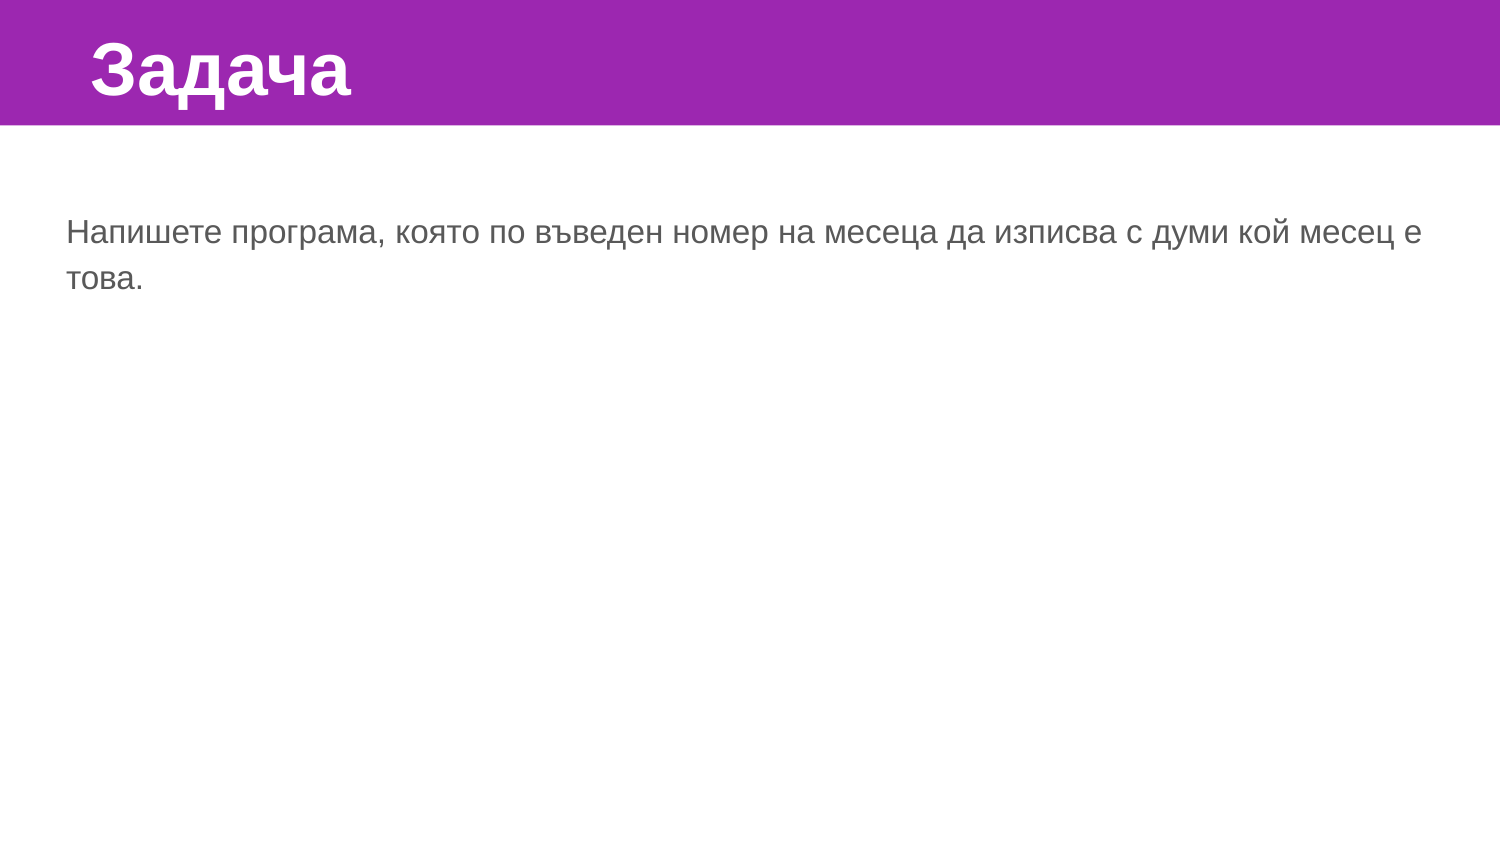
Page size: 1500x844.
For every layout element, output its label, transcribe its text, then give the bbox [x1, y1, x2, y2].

text_box [0, 0, 1500, 126]
list Напишете програма, която по въведен номер на месеца да изписва с думи кой месец е това. [51, 189, 1449, 813]
text_box Задача [0, 4, 1117, 121]
